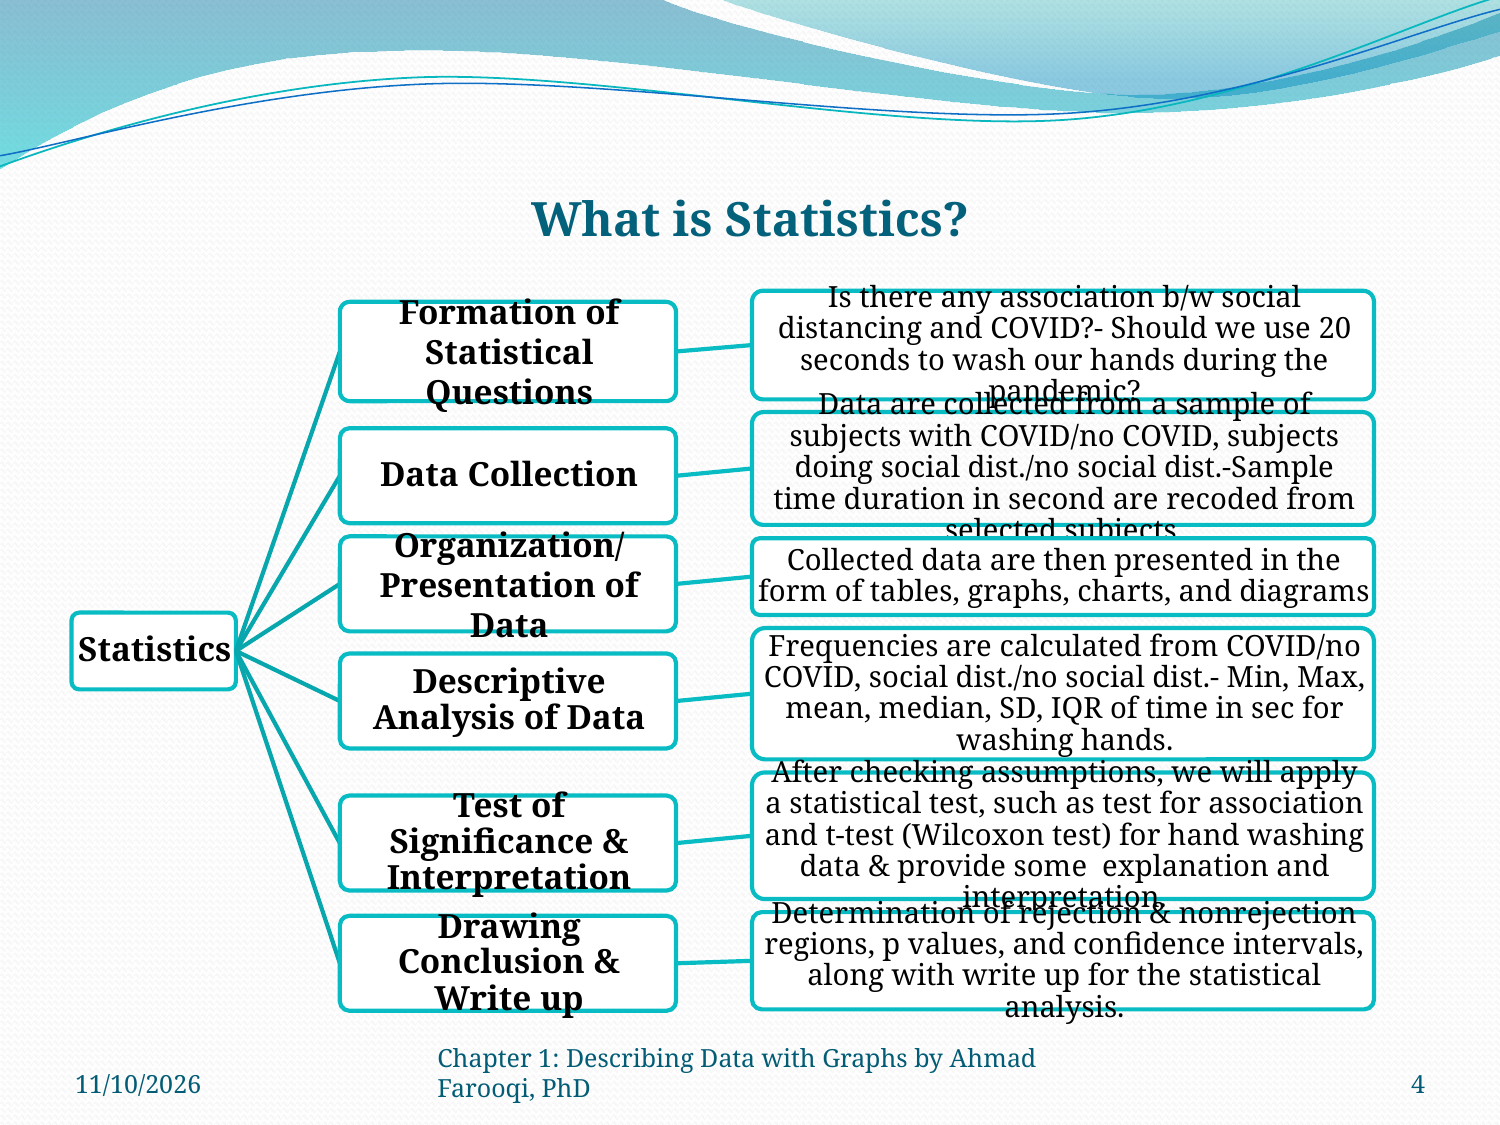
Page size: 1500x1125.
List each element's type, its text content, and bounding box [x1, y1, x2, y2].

title What is Statistics? [75, 115, 1425, 303]
slide_number 4 [1299, 1042, 1425, 1103]
footer Chapter 1: Describing Data with Graphs by Ahmad Farooqi, PhD [437, 1042, 1138, 1103]
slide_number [75, 1042, 425, 1103]
